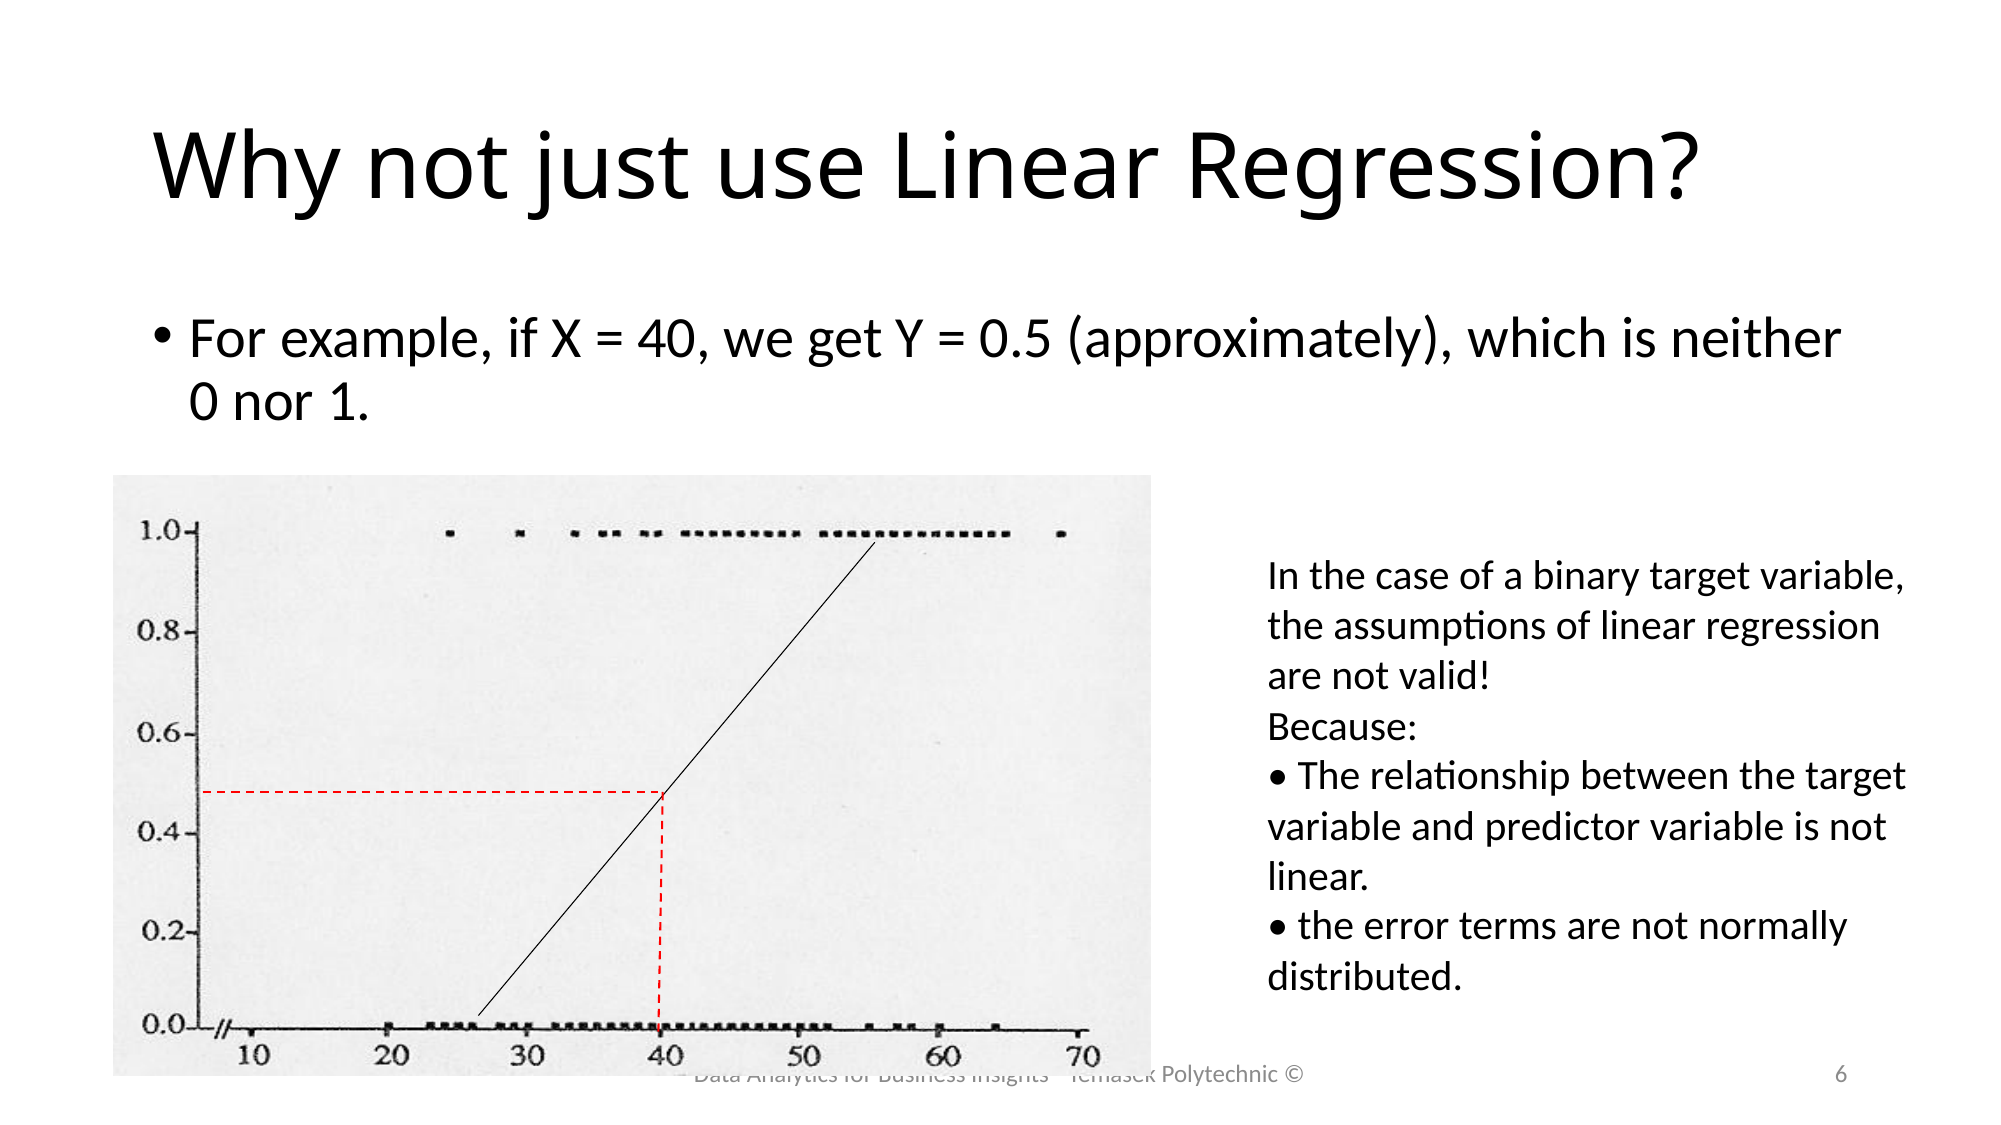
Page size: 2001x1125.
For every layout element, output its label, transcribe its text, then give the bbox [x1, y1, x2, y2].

text_box In the case of a binary target variable, the assumptions of linear regression are not valid! Because: • The relationship between the target variable and predictor variable is not linear. • the error terms are not normally distributed. [1252, 540, 1928, 1006]
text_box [113, 475, 1151, 1076]
footer Data Analytics for Business Insights - Temasek Polytechnic © [662, 1042, 1338, 1103]
title Why not just use Linear Regression? [137, 59, 1863, 278]
list For example, if X = 40, we get Y = 0.5 (approximately), which is neither 0 nor 1. [137, 299, 1863, 1014]
slide_number 6 [1412, 1042, 1863, 1103]
